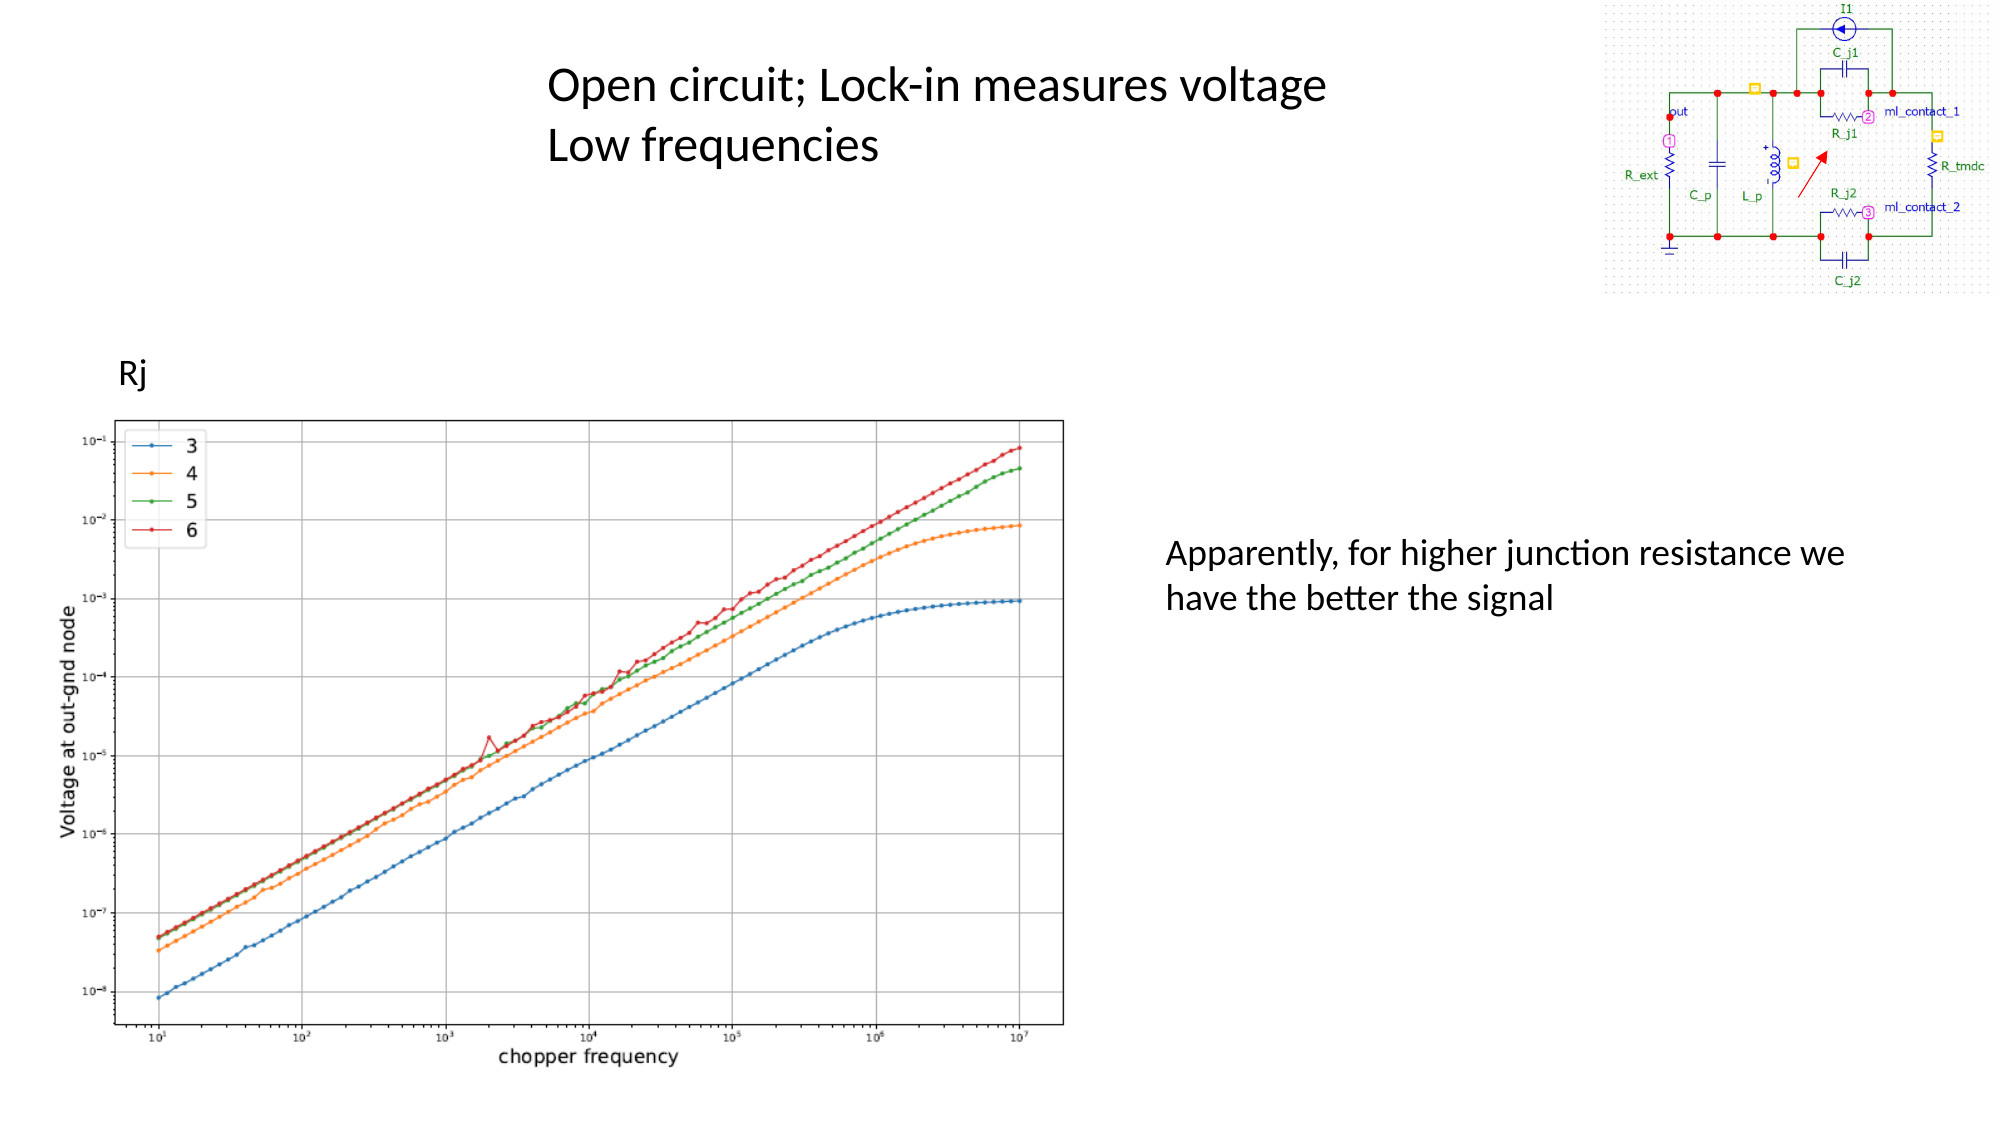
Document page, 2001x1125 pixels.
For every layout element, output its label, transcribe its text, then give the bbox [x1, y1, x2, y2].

picture [23, 400, 1103, 1097]
text_box Open circuit; Lock-in measures voltage Low frequencies [532, 43, 1415, 239]
text_box Apparently, for higher junction resistance we have the better the signal [1150, 520, 1914, 626]
picture [1596, 0, 2000, 301]
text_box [1798, 150, 1828, 198]
text_box Rj [103, 340, 163, 400]
